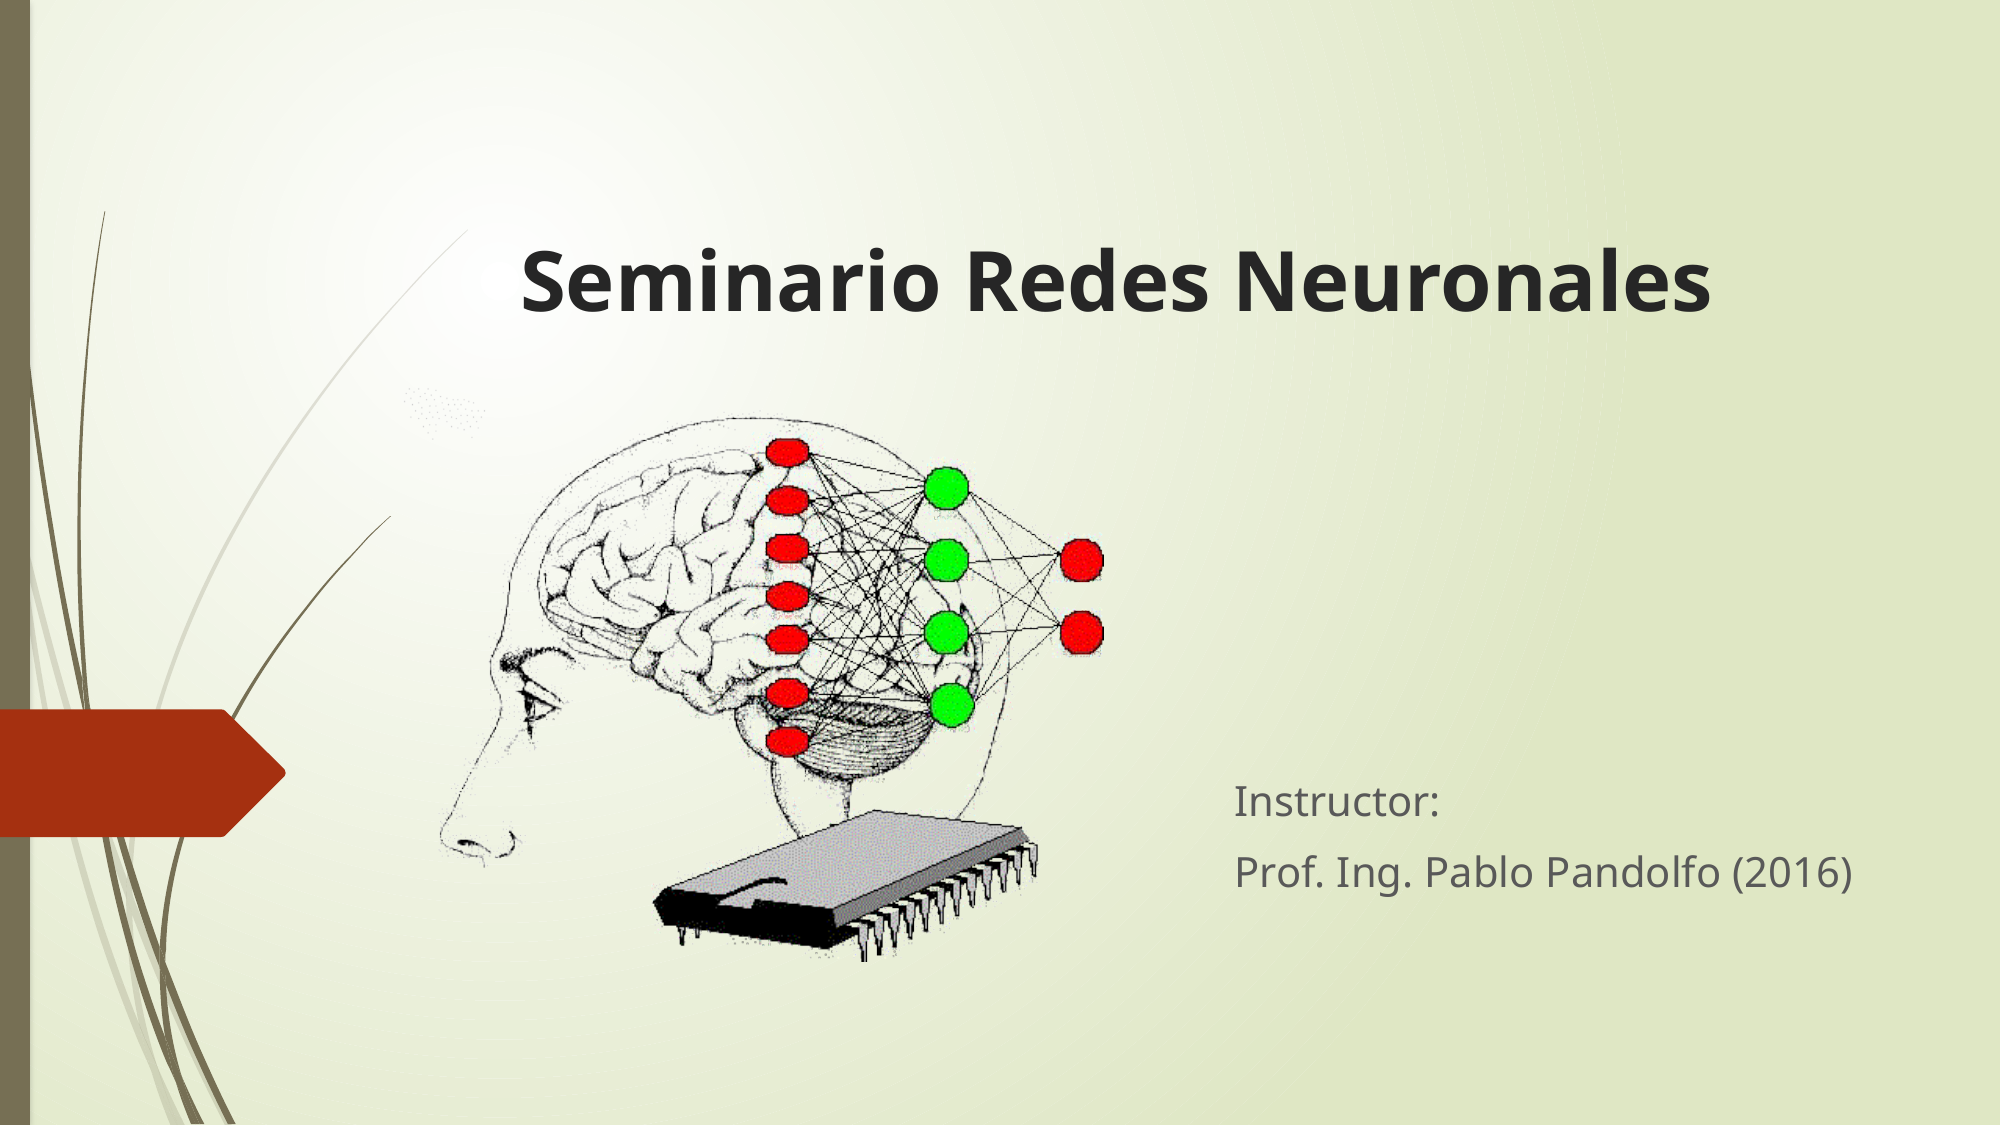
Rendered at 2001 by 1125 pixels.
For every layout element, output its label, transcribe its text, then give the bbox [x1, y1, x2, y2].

title Seminario Redes Neuronales [386, 229, 1849, 337]
picture [401, 382, 1104, 962]
subtitle Instructor: Prof. Ing. Pablo Pandolfo (2016) [1219, 766, 1888, 891]
